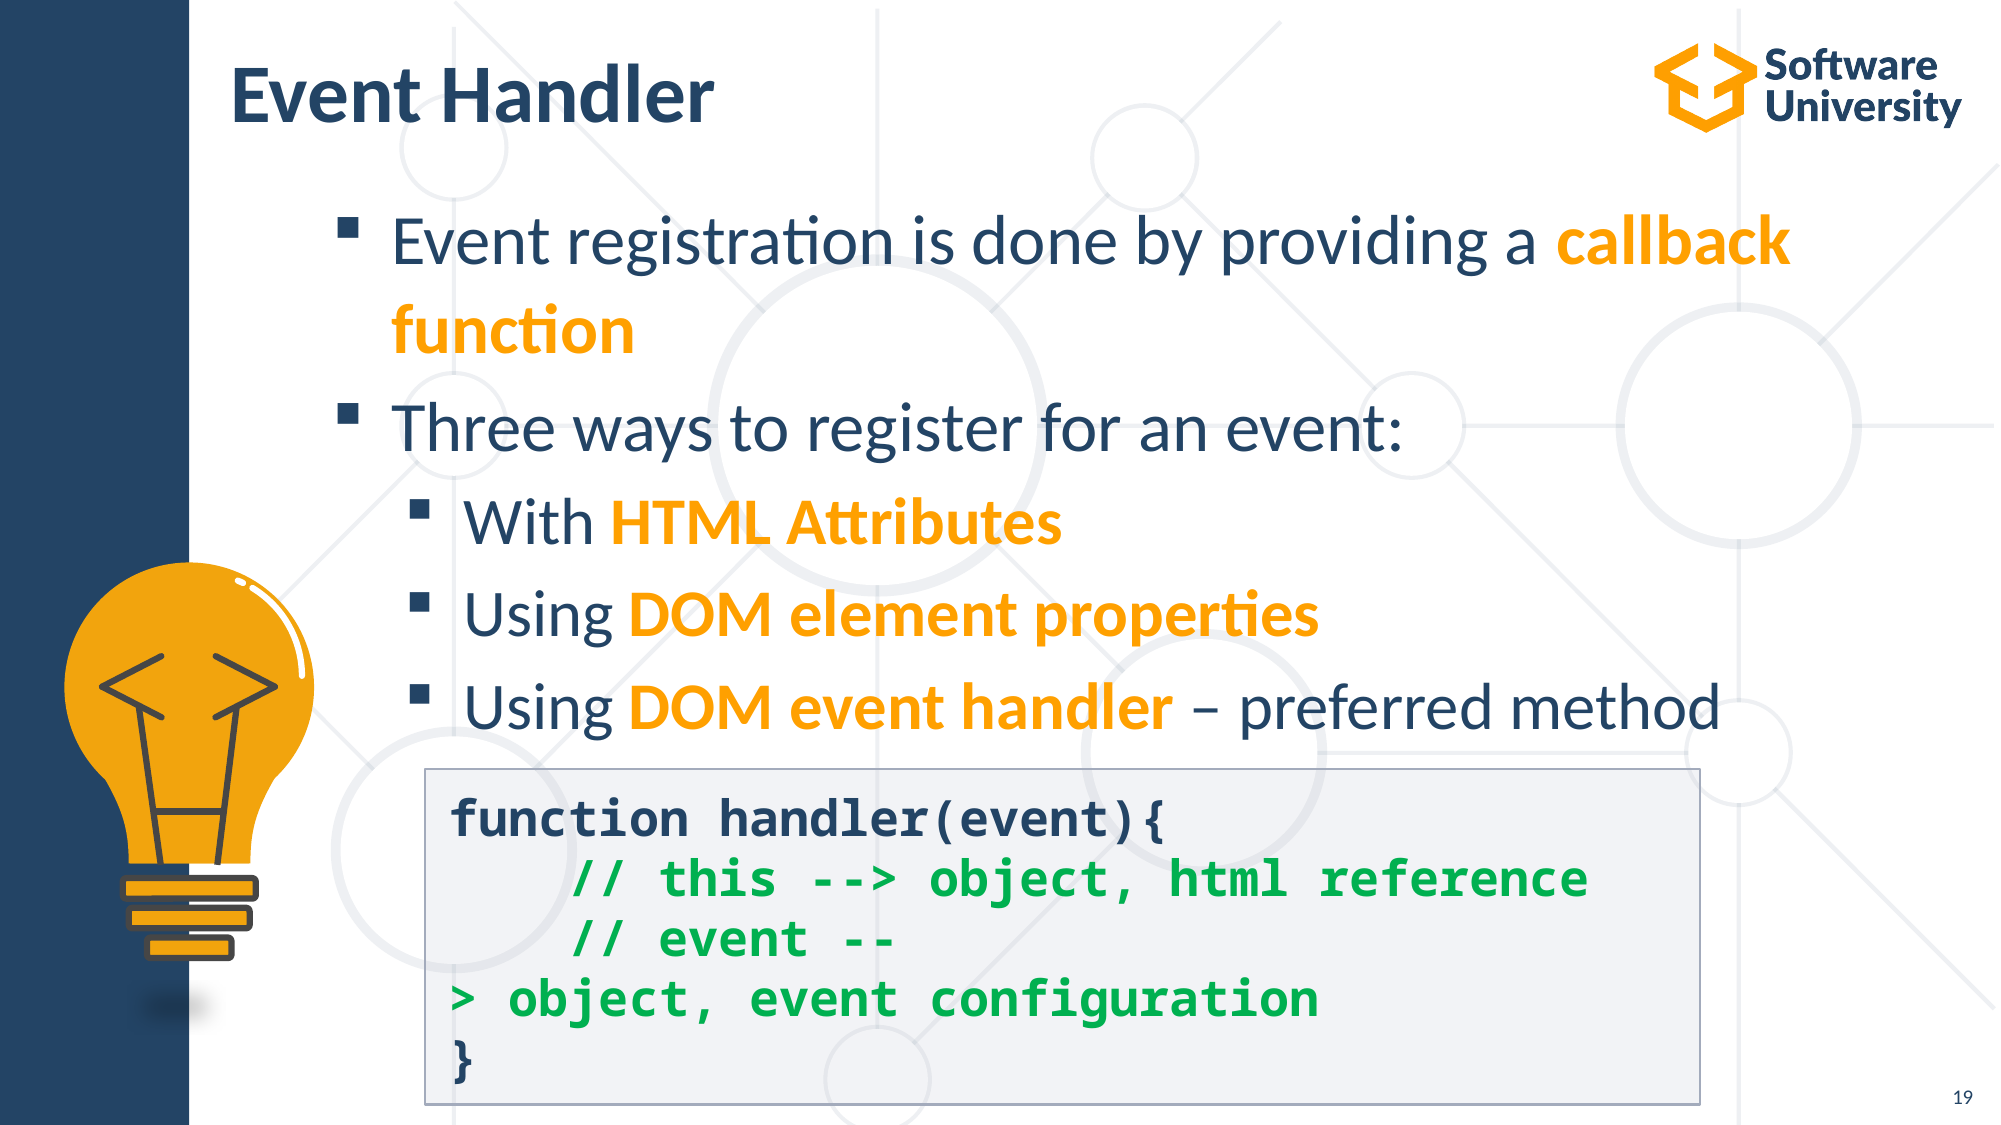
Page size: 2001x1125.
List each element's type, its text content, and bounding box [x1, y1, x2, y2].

list Event registration is done by providing a callback function Three ways to register for an event: With HTML Attributes Using DOM element properties Using DOM event handler – preferred method [314, 183, 1968, 1094]
picture [1641, 31, 1973, 145]
text_box function handler(event){ // this --> object, html reference // event --> object, event configuration } [425, 769, 1700, 1105]
slide_number 19 [1927, 1067, 1989, 1117]
title Event Handler [212, 16, 1628, 162]
